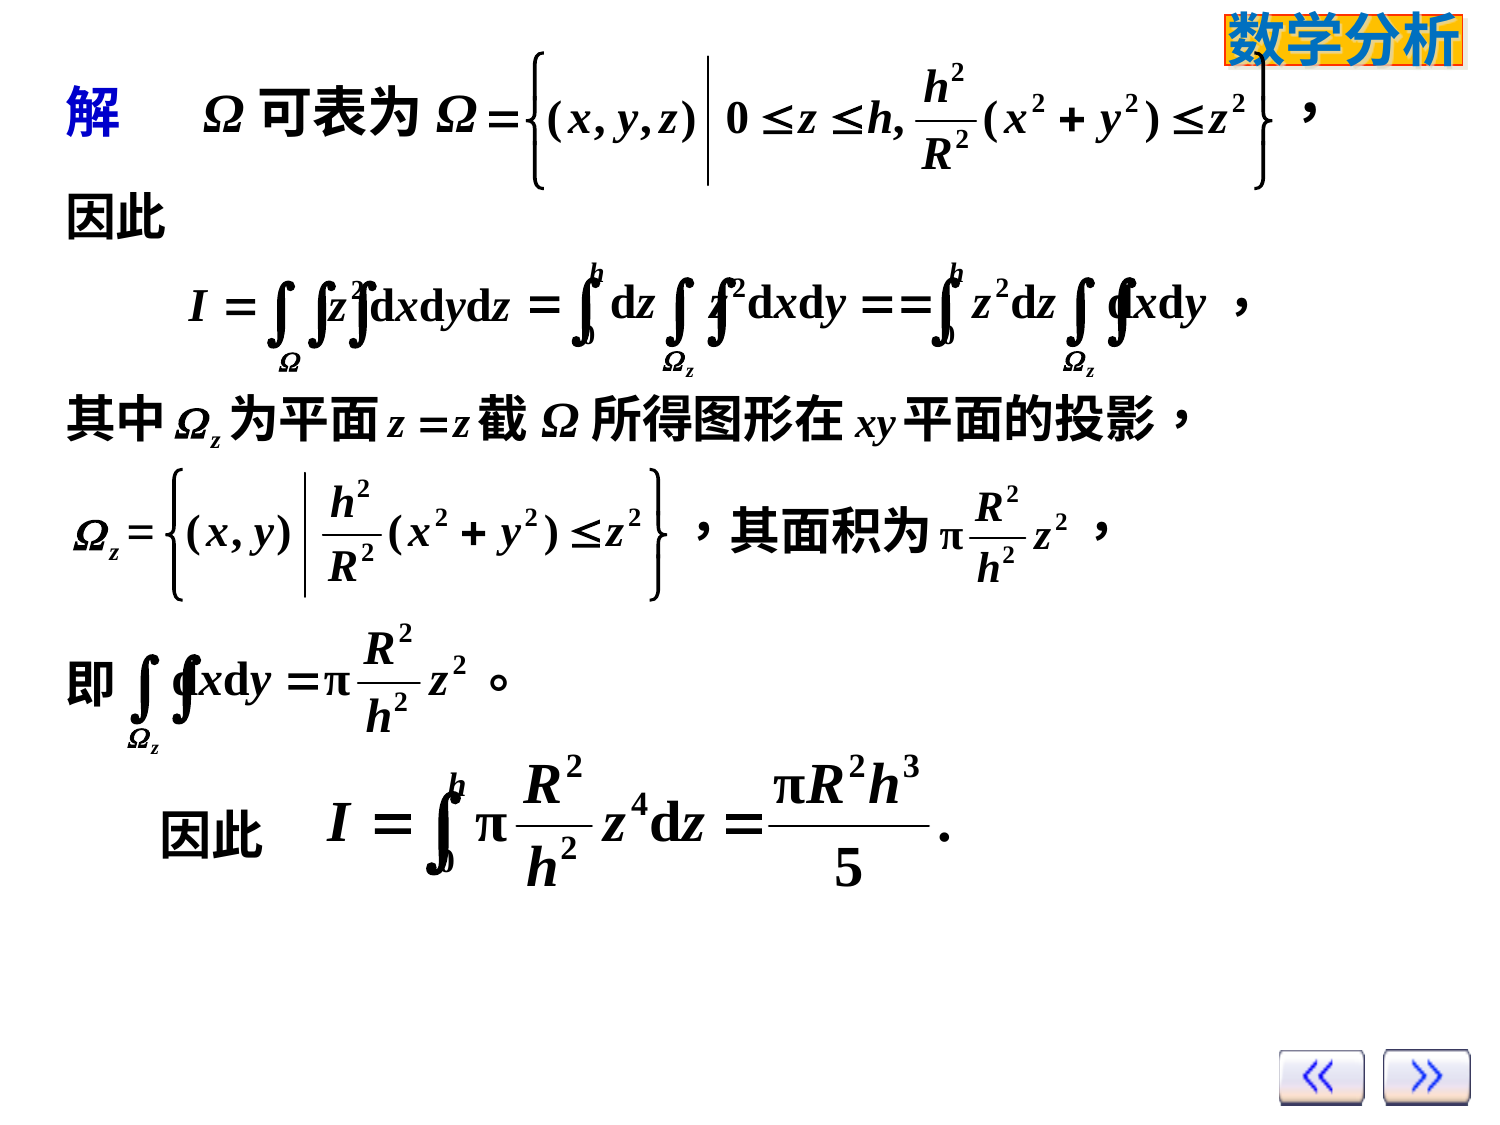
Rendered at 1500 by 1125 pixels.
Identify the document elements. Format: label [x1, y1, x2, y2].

picture [1383, 1049, 1471, 1106]
picture [1279, 1050, 1365, 1106]
text_box [159, 791, 1052, 941]
text_box [64, 184, 1387, 783]
text_box [64, 42, 1340, 183]
